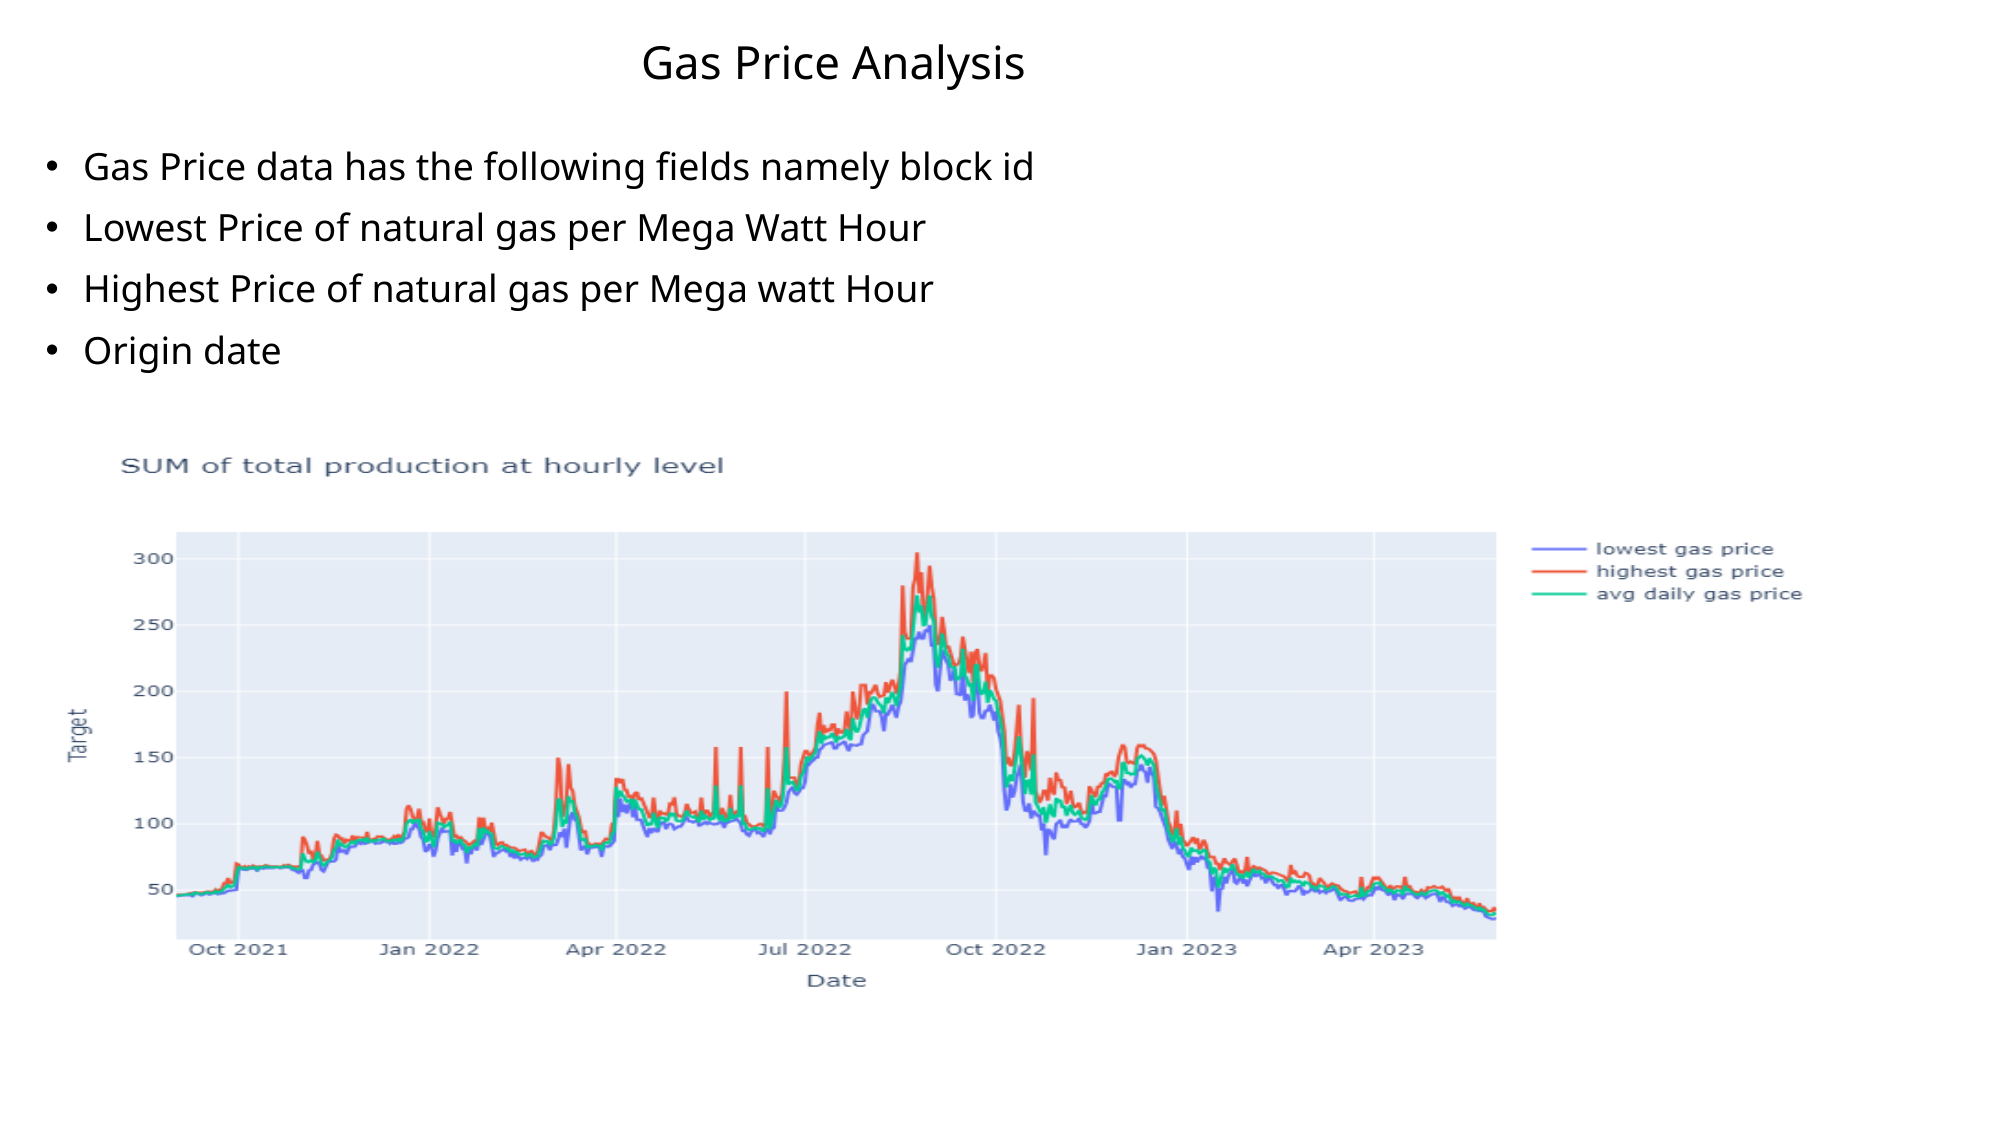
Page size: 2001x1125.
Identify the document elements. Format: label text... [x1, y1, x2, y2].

picture [30, 413, 1835, 1035]
title Gas Price Analysis [50, 32, 1913, 141]
list Gas Price data has the following fields namely block id Lowest Price of natural gas per Mega Watt Hour Highest Price of natural gas per Mega watt Hour Origin date [30, 140, 1863, 1014]
